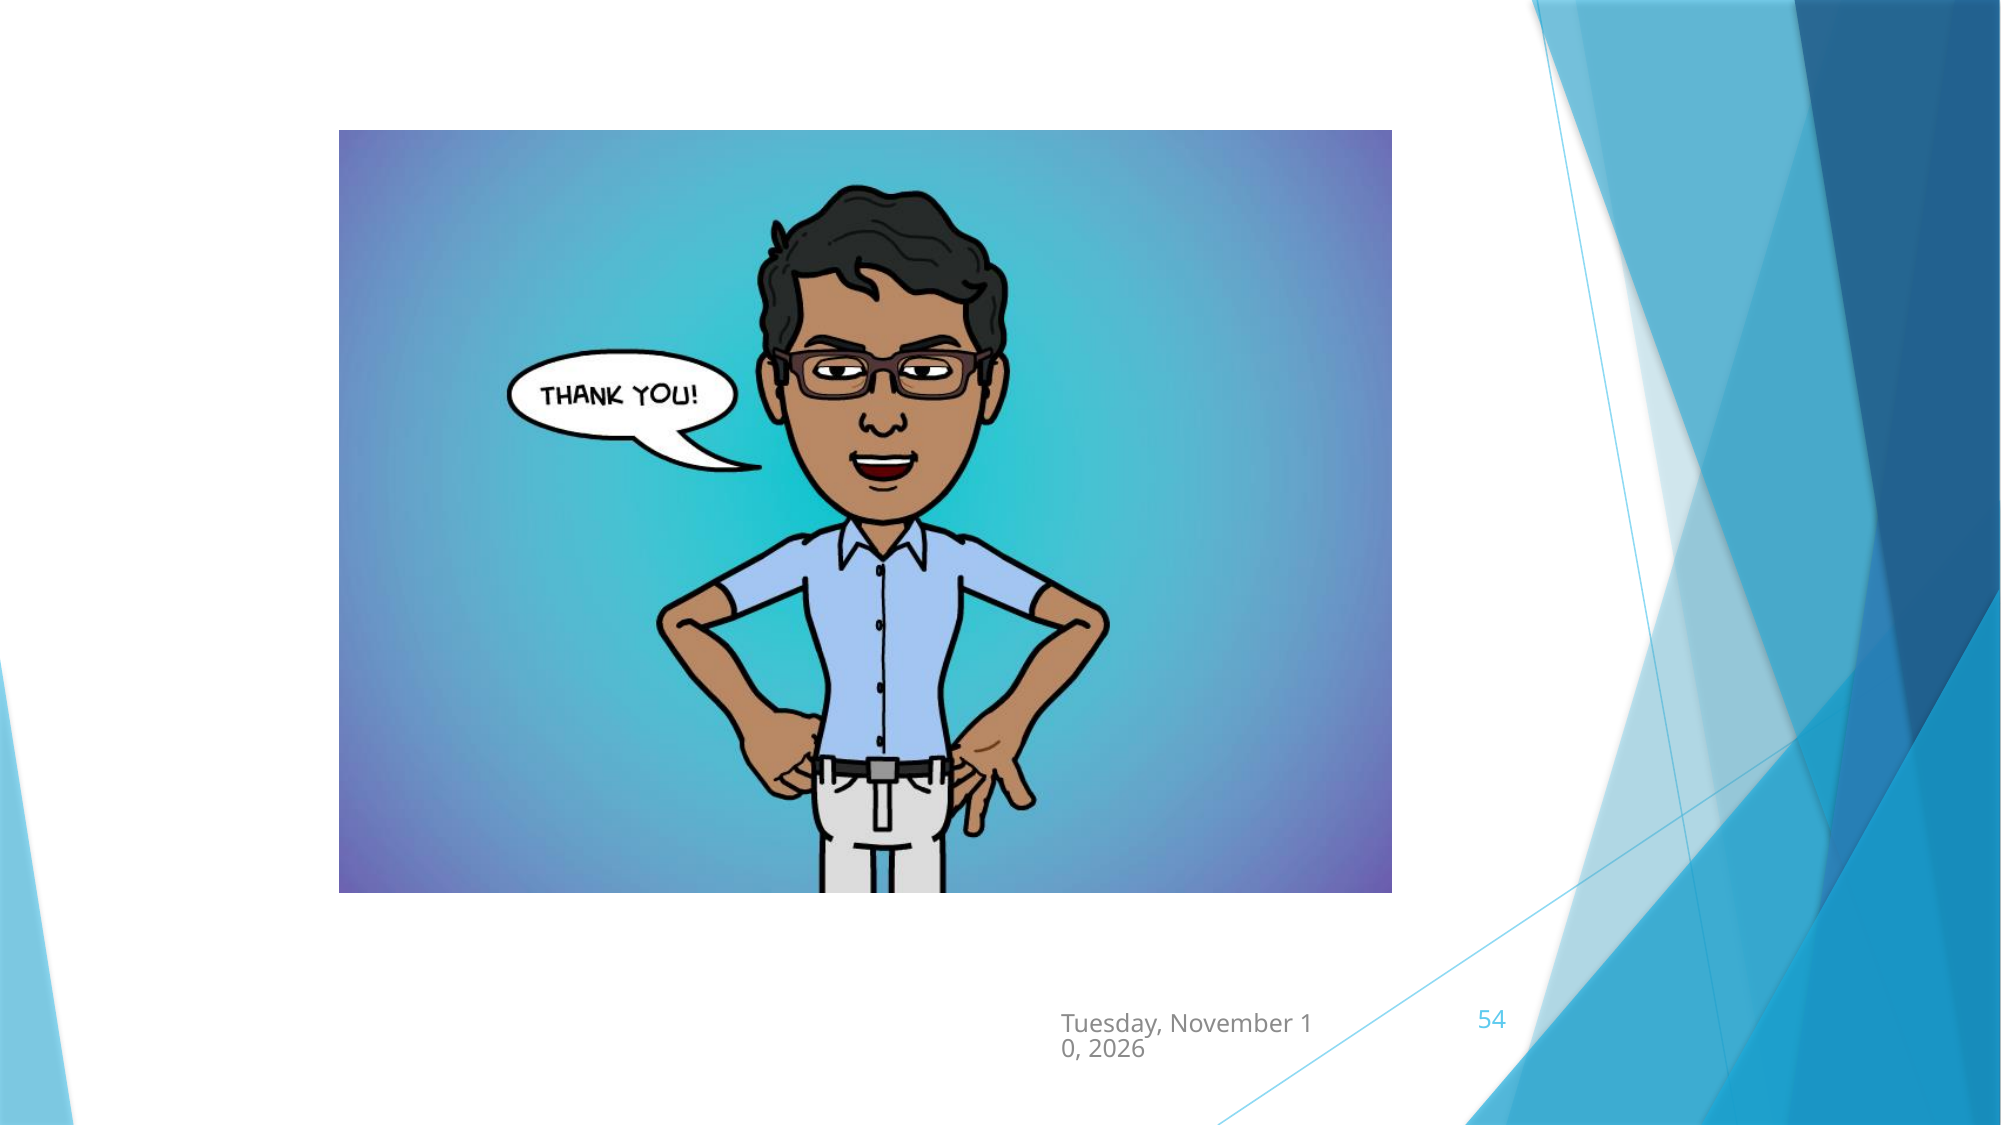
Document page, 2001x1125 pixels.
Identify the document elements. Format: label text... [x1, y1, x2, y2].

picture [338, 129, 1392, 893]
slide_number 54 [1409, 991, 1522, 1051]
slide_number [1046, 994, 1330, 1055]
